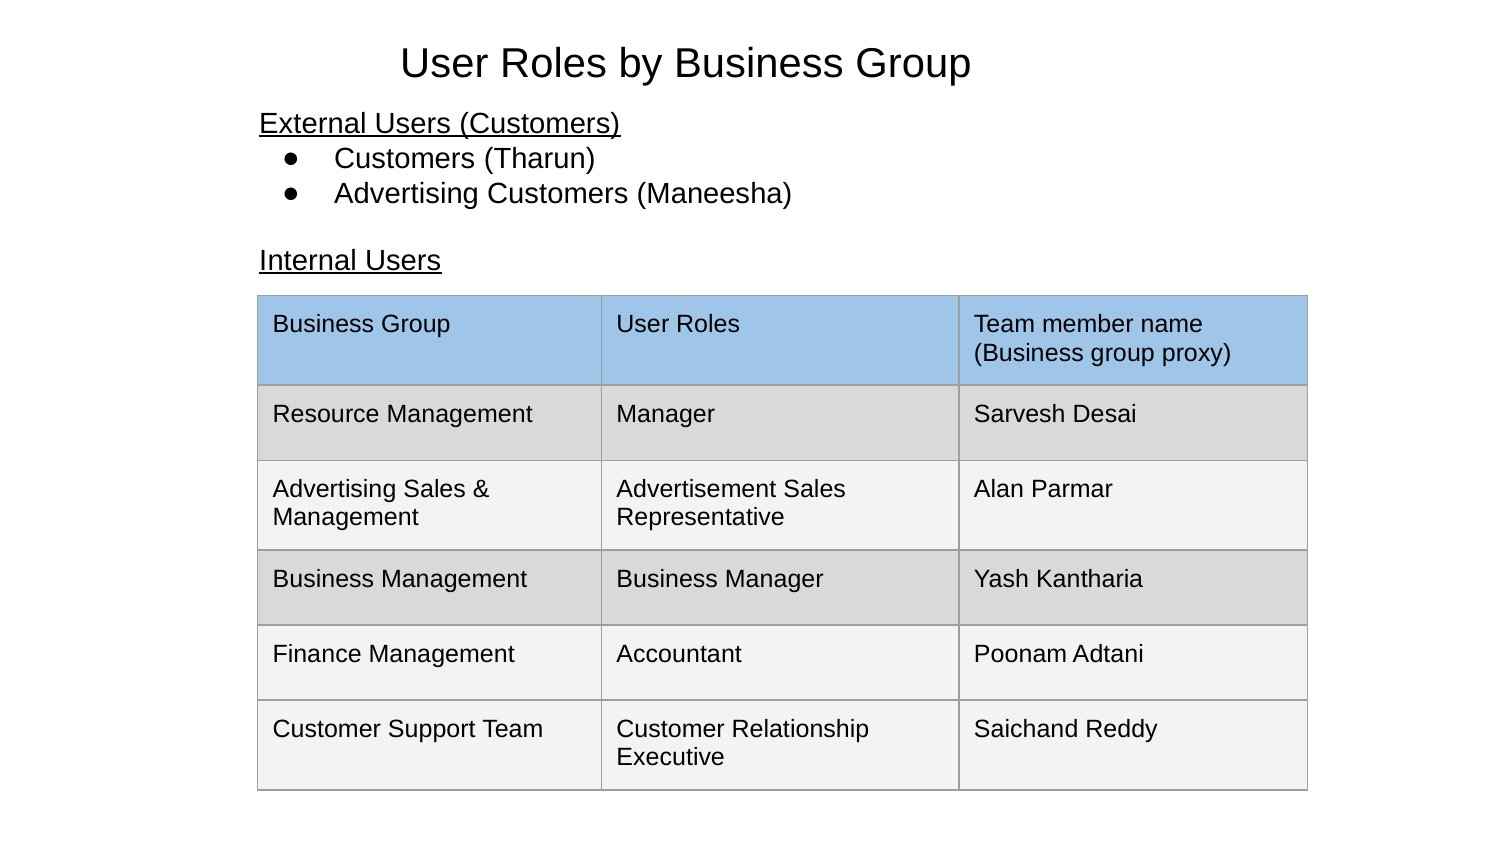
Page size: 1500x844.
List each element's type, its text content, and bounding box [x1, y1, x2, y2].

table_cell Customer Support Team [258, 701, 601, 789]
table_cell Resource Management [258, 386, 601, 460]
table_header Business Group [258, 296, 601, 384]
table_cell Sarvesh Desai [960, 386, 1307, 460]
text_box User Roles by Business Group [385, 21, 1243, 102]
table_cell Advertisement Sales Representative [602, 461, 958, 549]
table_cell Advertising Sales & Management [258, 461, 601, 549]
table_cell Customer Relationship Executive [602, 701, 958, 789]
table_header Team member name (Business group proxy) [960, 296, 1307, 384]
table_header User Roles [602, 296, 958, 384]
table_cell Saichand Reddy [960, 701, 1307, 789]
table_cell Accountant [602, 626, 958, 699]
table_cell Poonam Adtani [960, 626, 1307, 699]
table_cell Alan Parmar [960, 461, 1307, 549]
table_cell Business Manager [602, 551, 958, 624]
text_box Internal Users [244, 226, 617, 292]
table_cell Finance Management [258, 626, 601, 699]
text_box External Users (Customers) Customers (Tharun) Advertising Customers (Maneesha) [244, 89, 835, 225]
table_cell Business Management [258, 551, 601, 624]
table_cell Yash Kantharia [960, 551, 1307, 624]
table_cell Manager [602, 386, 958, 460]
